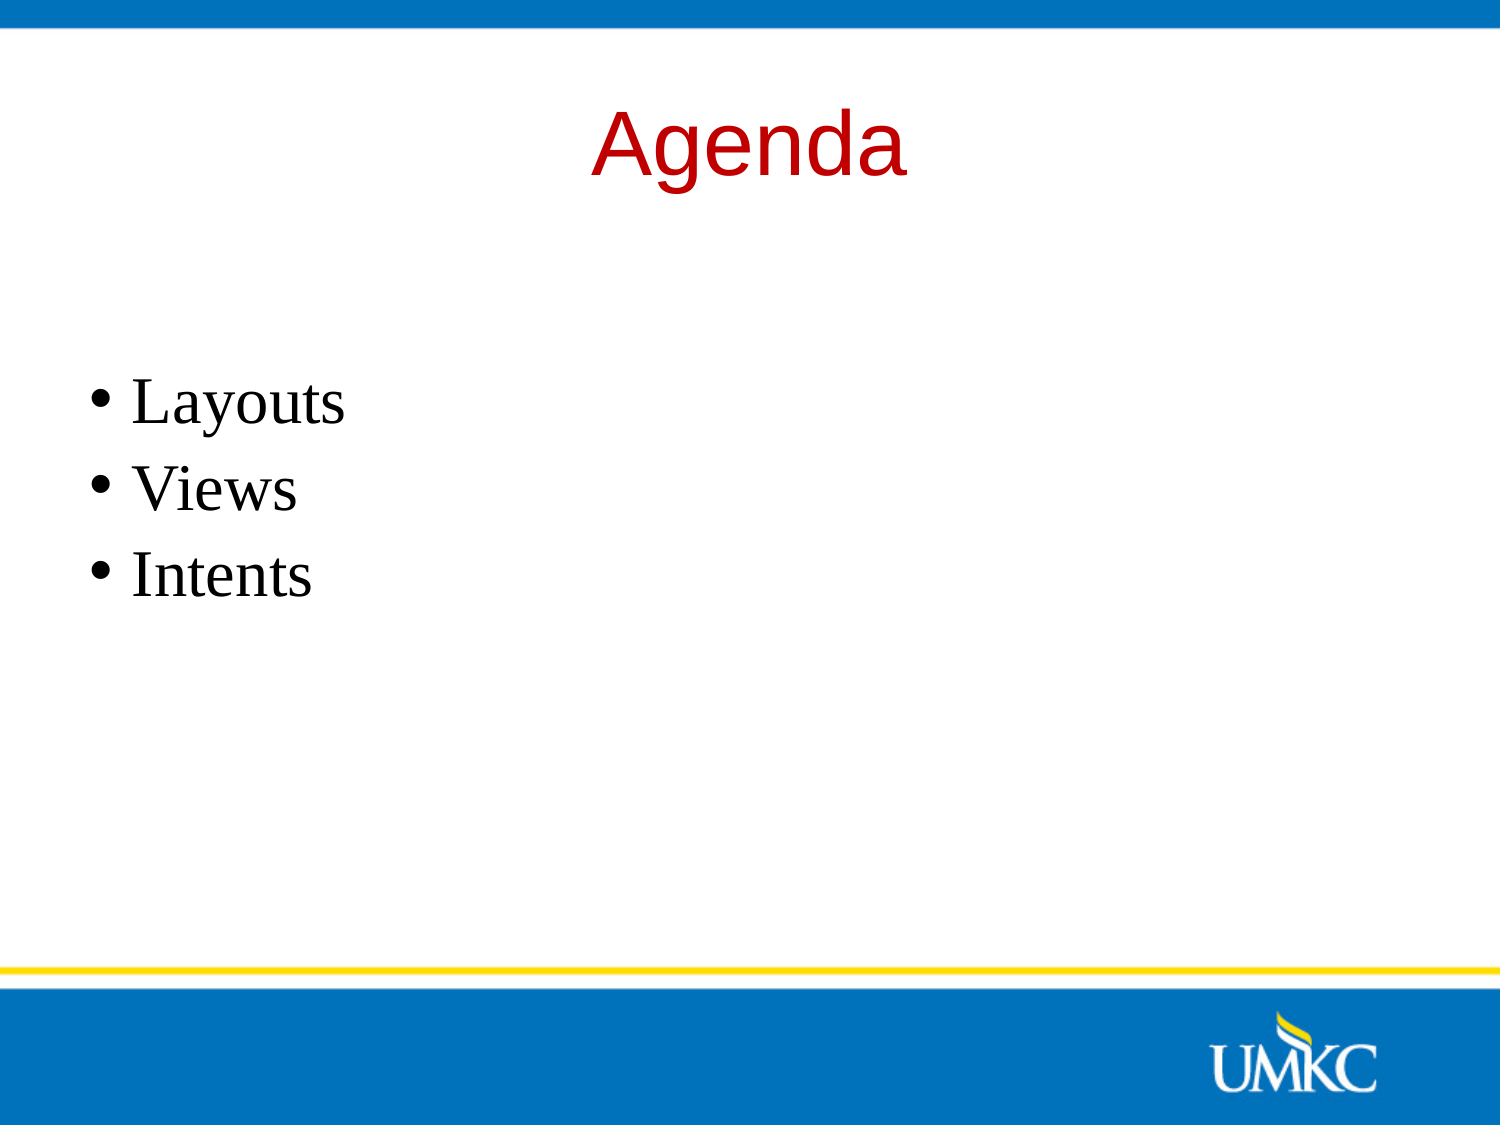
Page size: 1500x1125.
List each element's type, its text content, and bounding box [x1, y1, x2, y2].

text_box Agenda [75, 45, 1425, 233]
text_box Layouts Views Intents [75, 262, 1425, 1005]
picture [0, 0, 1500, 1125]
